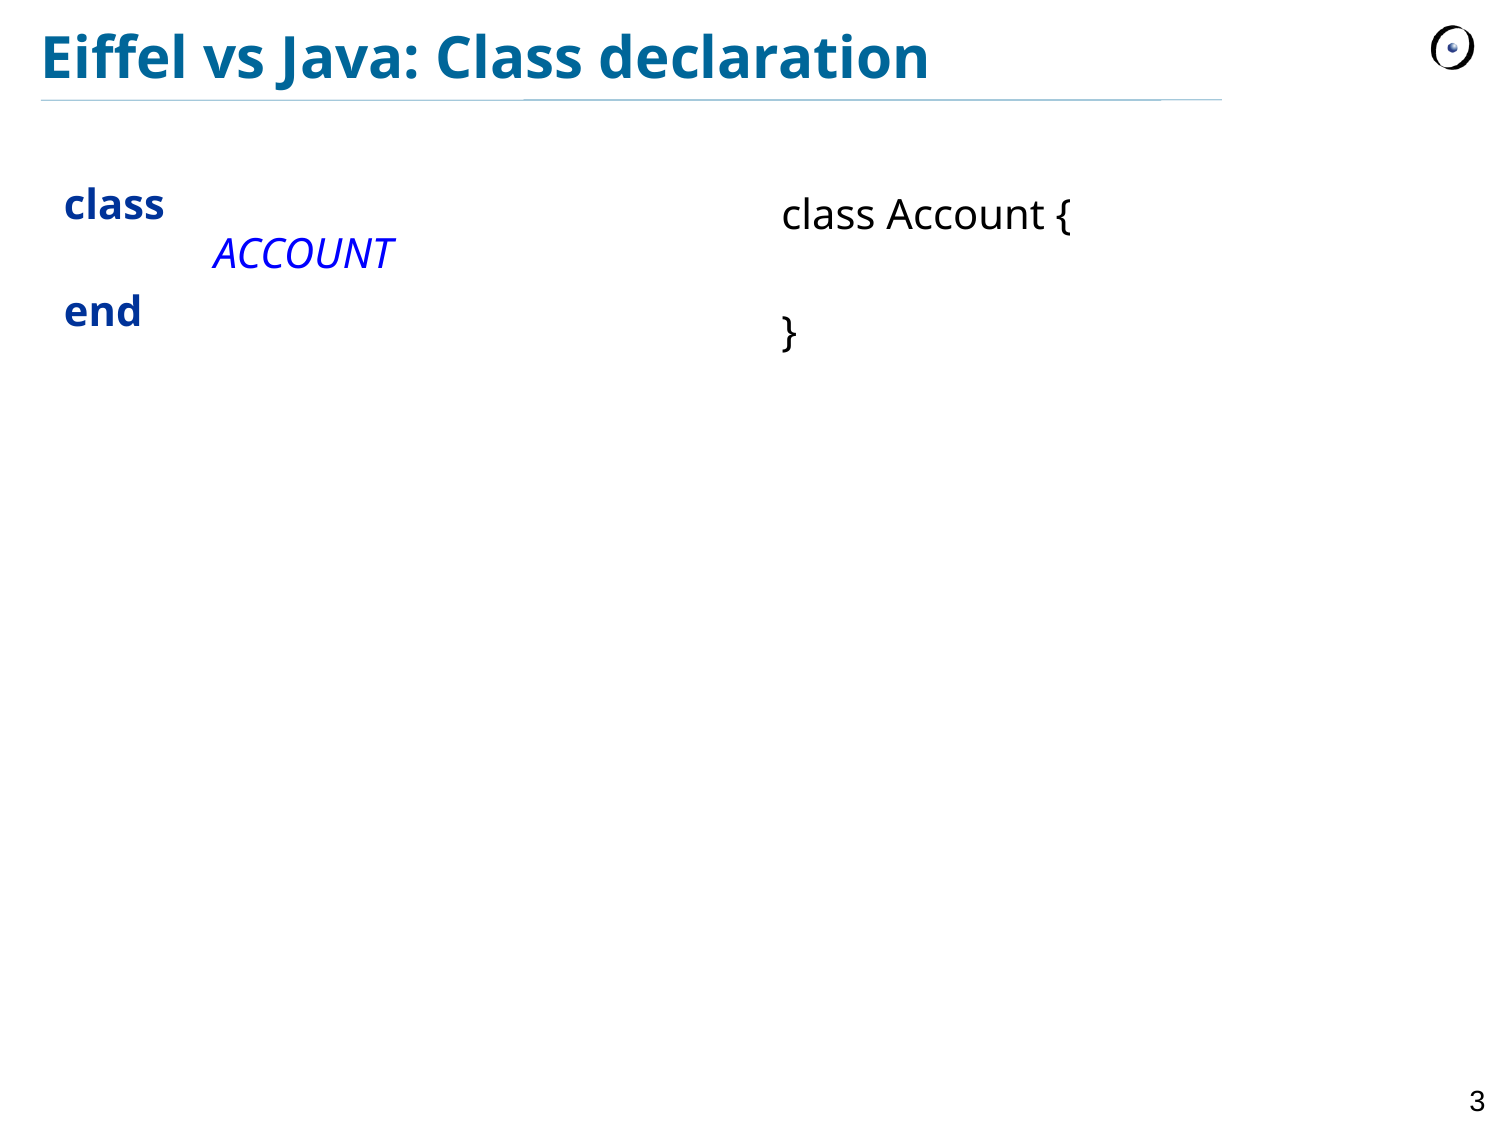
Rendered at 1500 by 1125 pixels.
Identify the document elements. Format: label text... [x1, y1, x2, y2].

title Eiffel vs Java: Class declaration [40, 18, 1373, 92]
list class Account { } [766, 180, 1460, 1071]
picture [1429, 20, 1476, 72]
list class ACCOUNT end [48, 180, 742, 1071]
